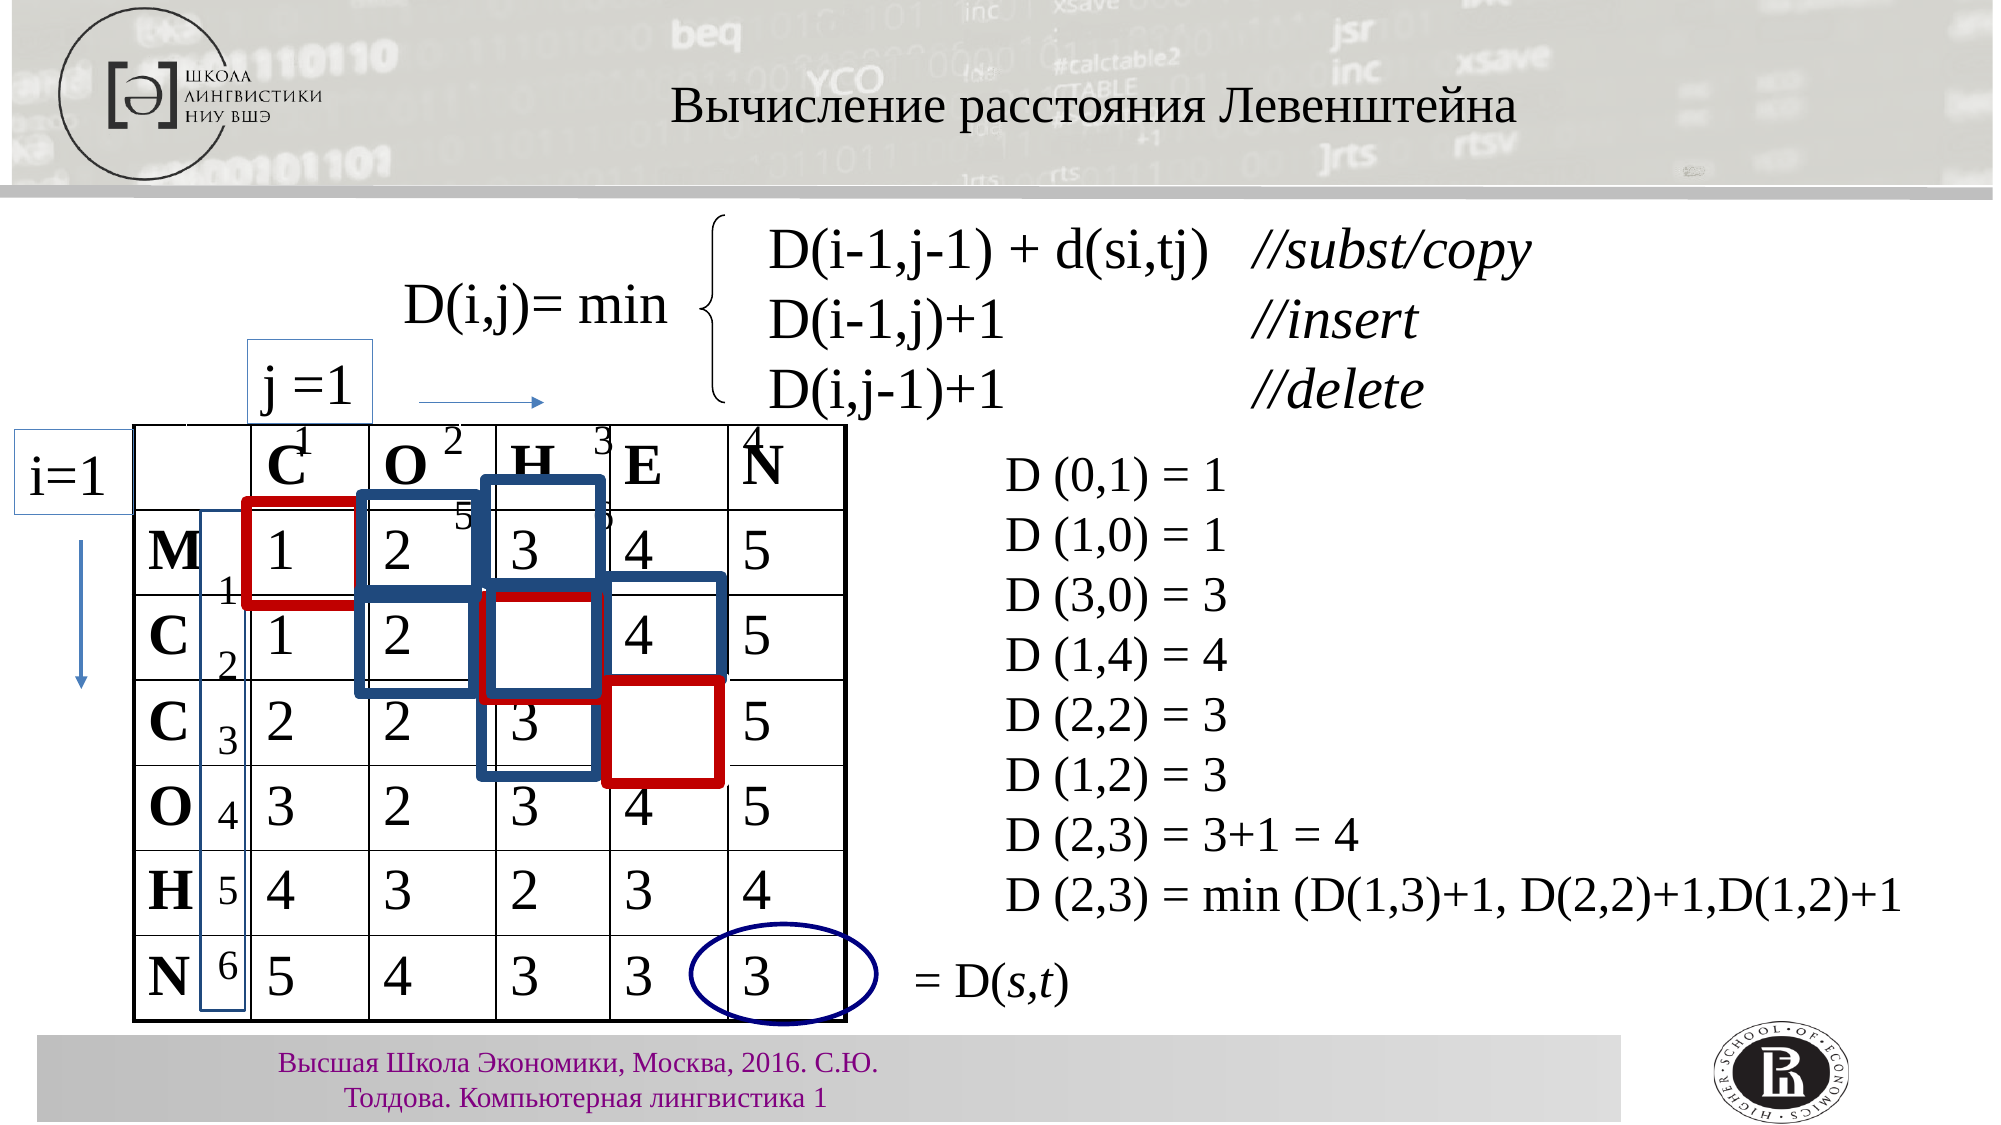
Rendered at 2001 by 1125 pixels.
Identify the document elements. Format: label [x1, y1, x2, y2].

text_box [690, 923, 1095, 1025]
text_box [0, 0, 1993, 1125]
